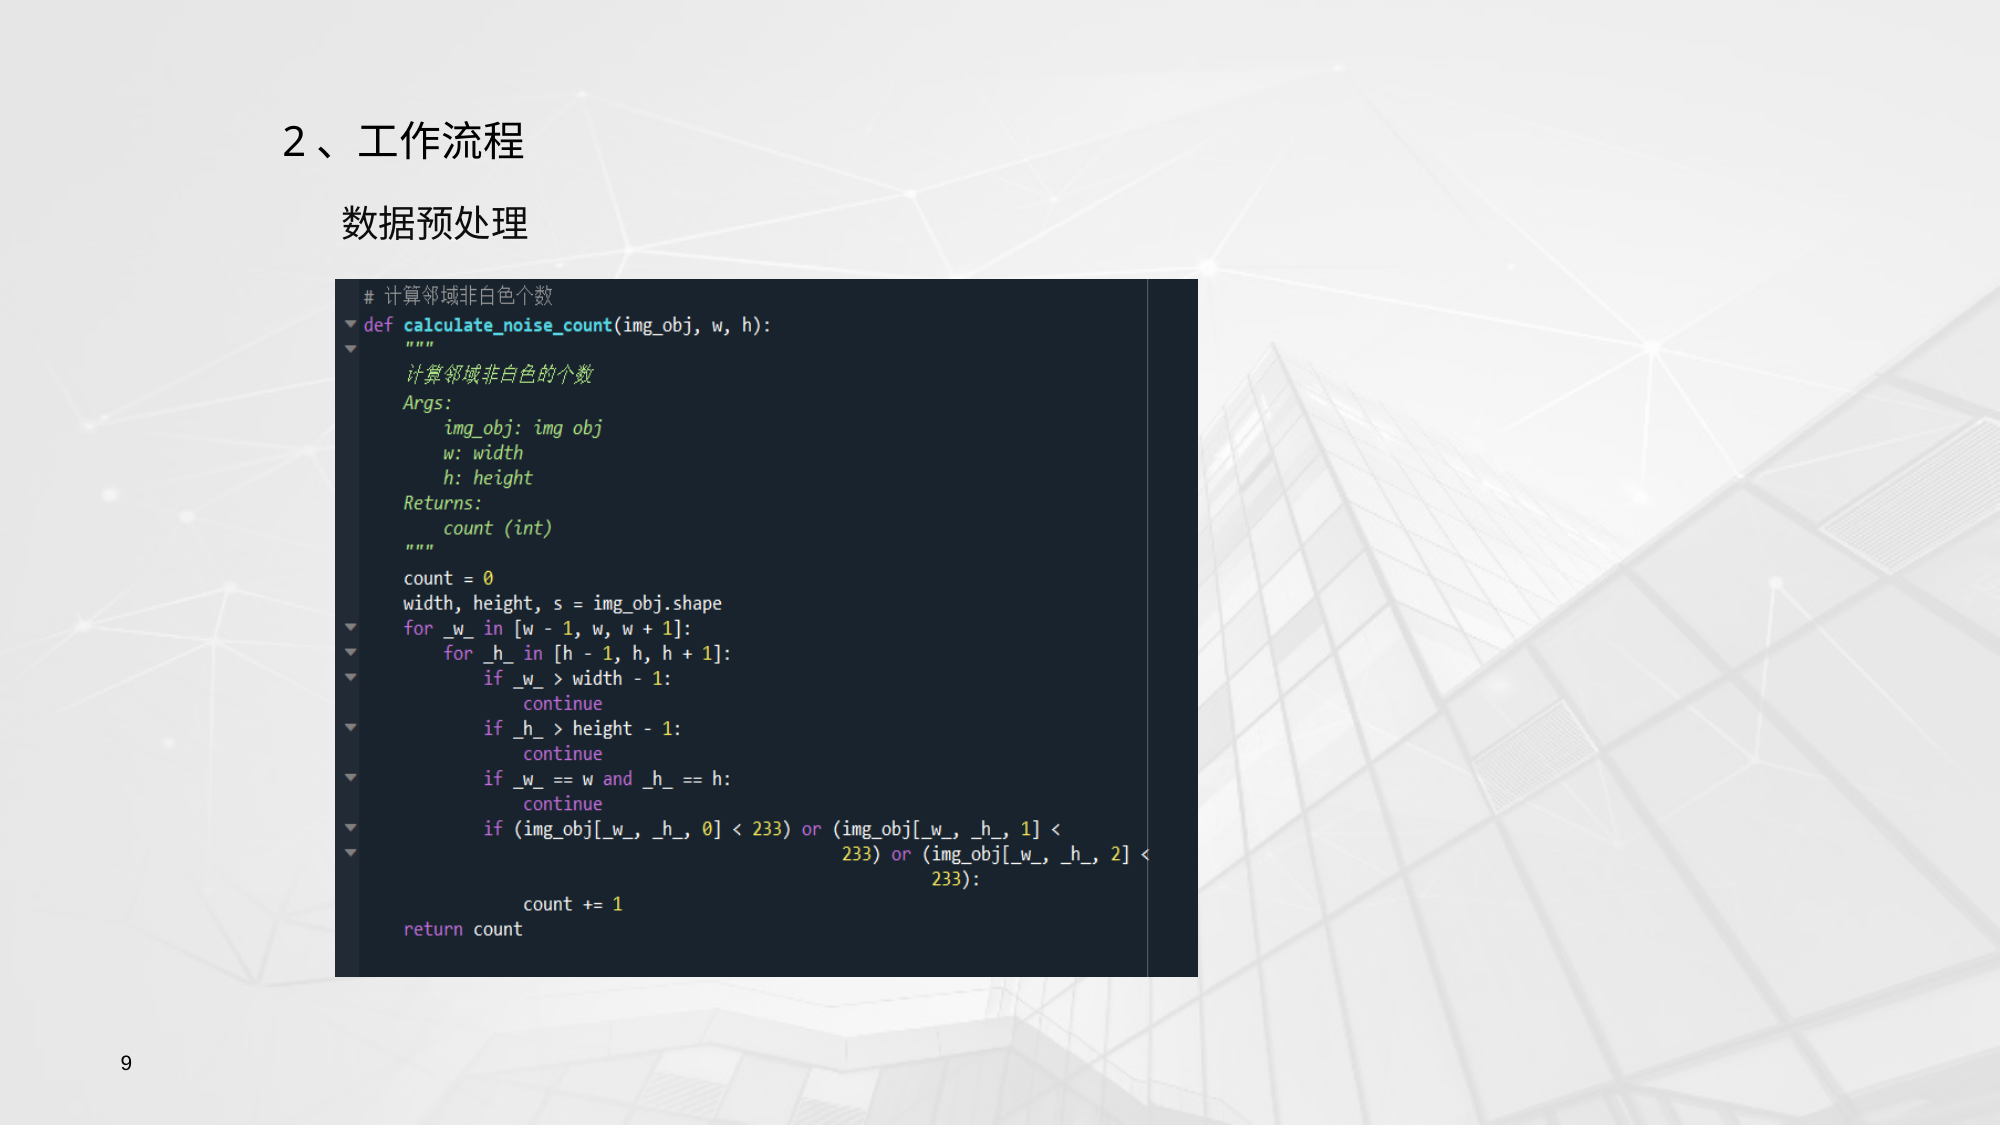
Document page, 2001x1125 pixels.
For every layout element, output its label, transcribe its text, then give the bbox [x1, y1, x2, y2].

subtitle 数据预处理 [341, 200, 1661, 364]
picture [335, 279, 1198, 977]
slide_number 9 [120, 1032, 192, 1093]
text_box 2、工作流程 [267, 107, 1525, 273]
